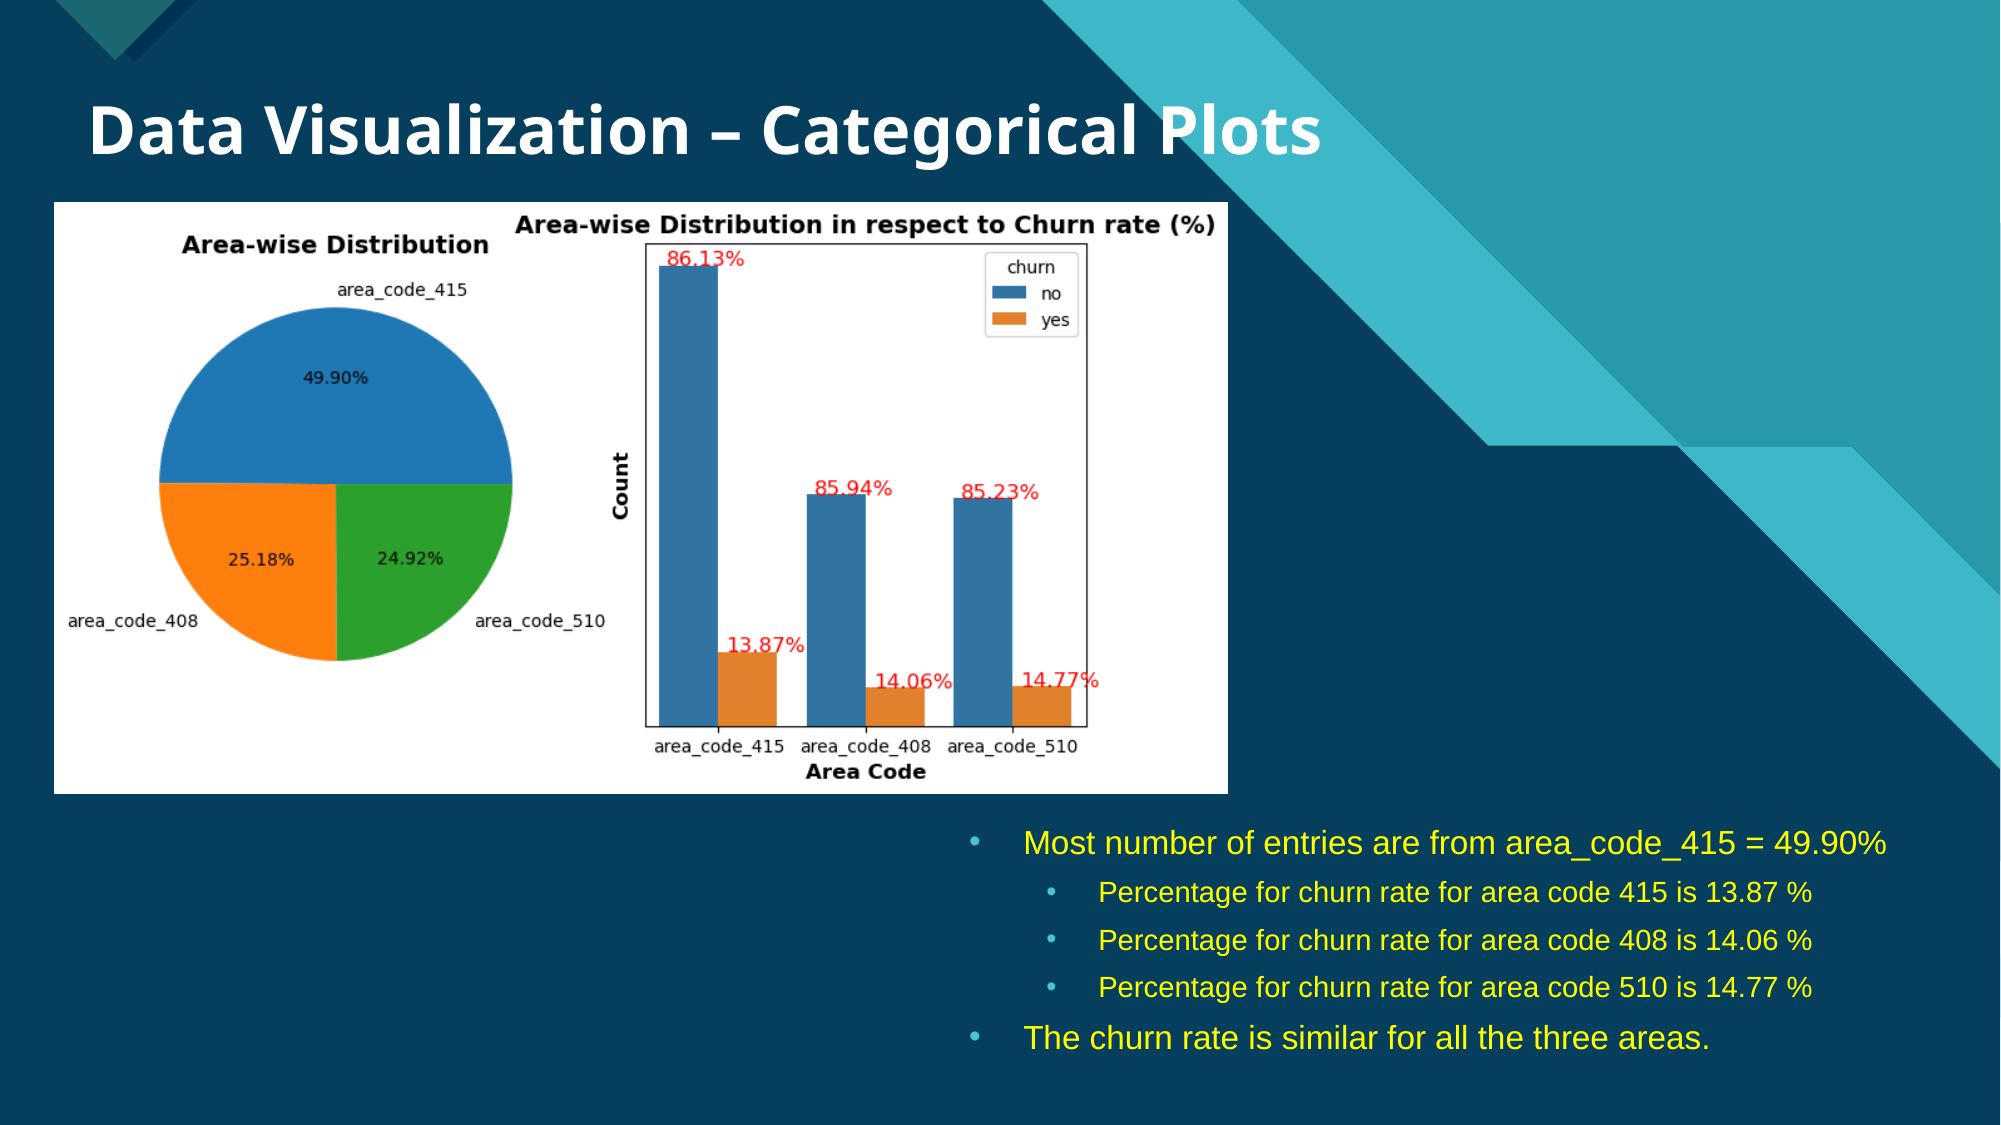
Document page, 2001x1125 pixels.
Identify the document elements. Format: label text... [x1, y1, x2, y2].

picture [55, 203, 1227, 793]
title Data Visualization – Categorical Plots [72, 89, 1913, 177]
list Most number of entries are from area_code_415 = 49.90% Percentage for churn rate for area code 415 is 13.87 % Percentage for churn rate for area code 408 is 14.06 % Percentage for churn rate for area code 510 is 14.77 % The churn rate is similar for all the three areas. [933, 813, 1969, 1100]
